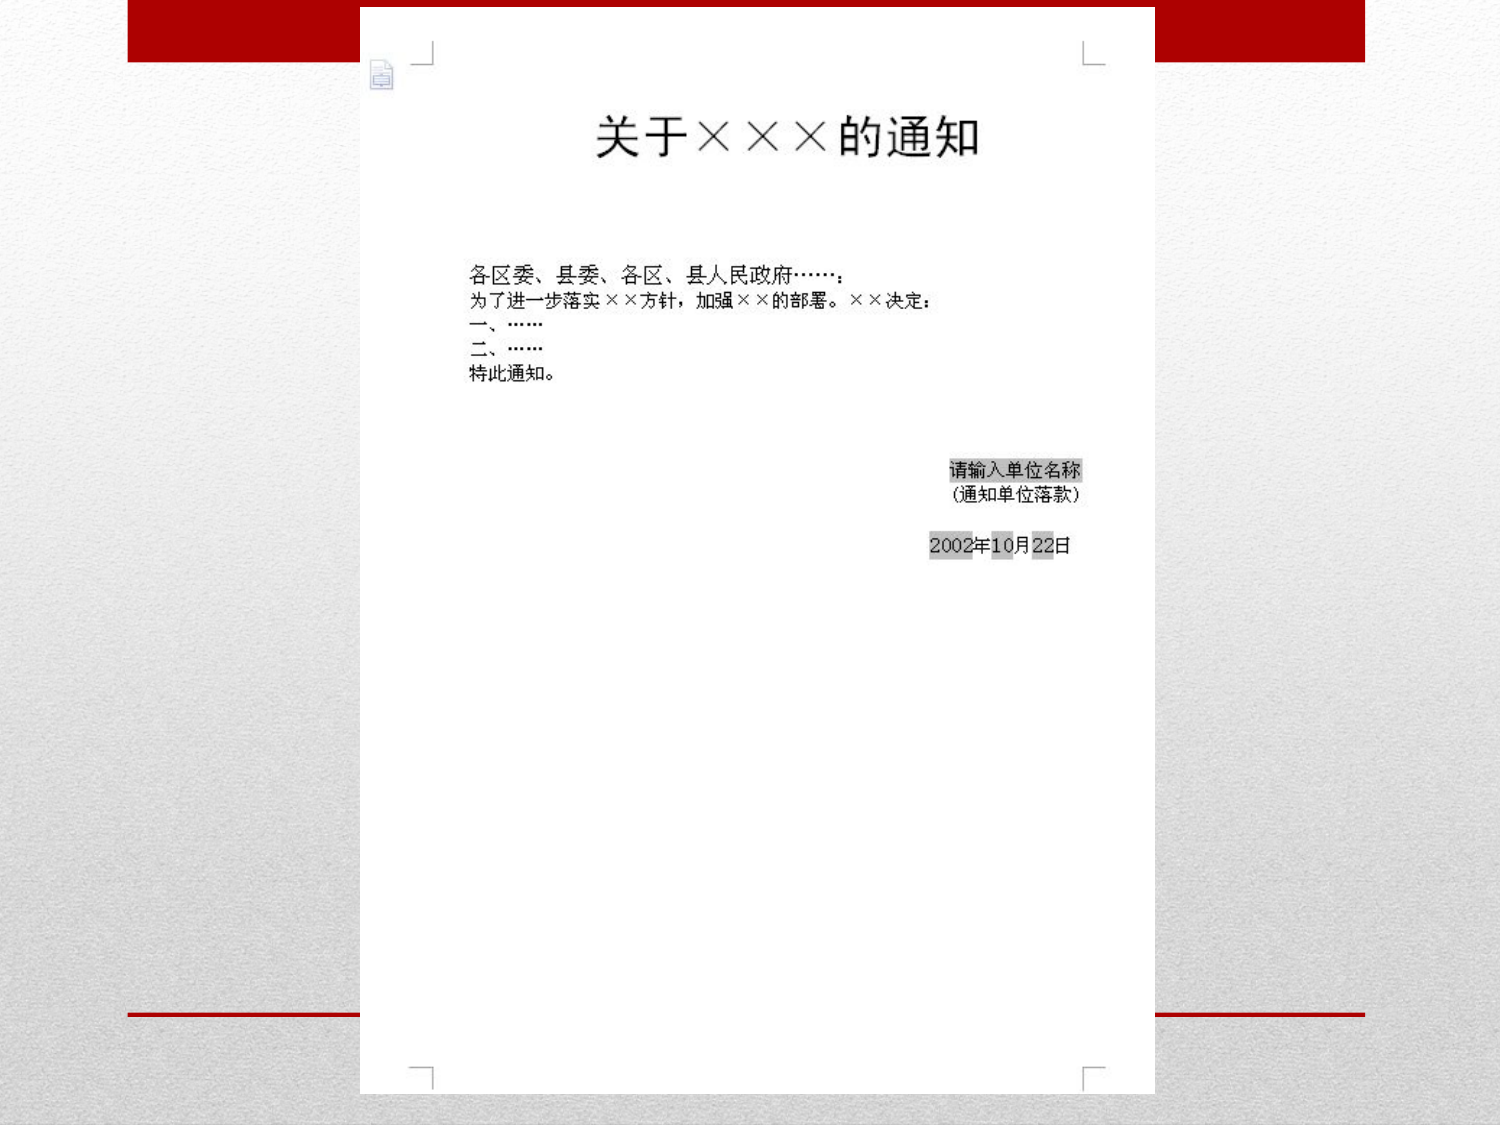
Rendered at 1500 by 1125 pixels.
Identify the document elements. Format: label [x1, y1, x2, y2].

picture [359, 6, 1156, 1095]
